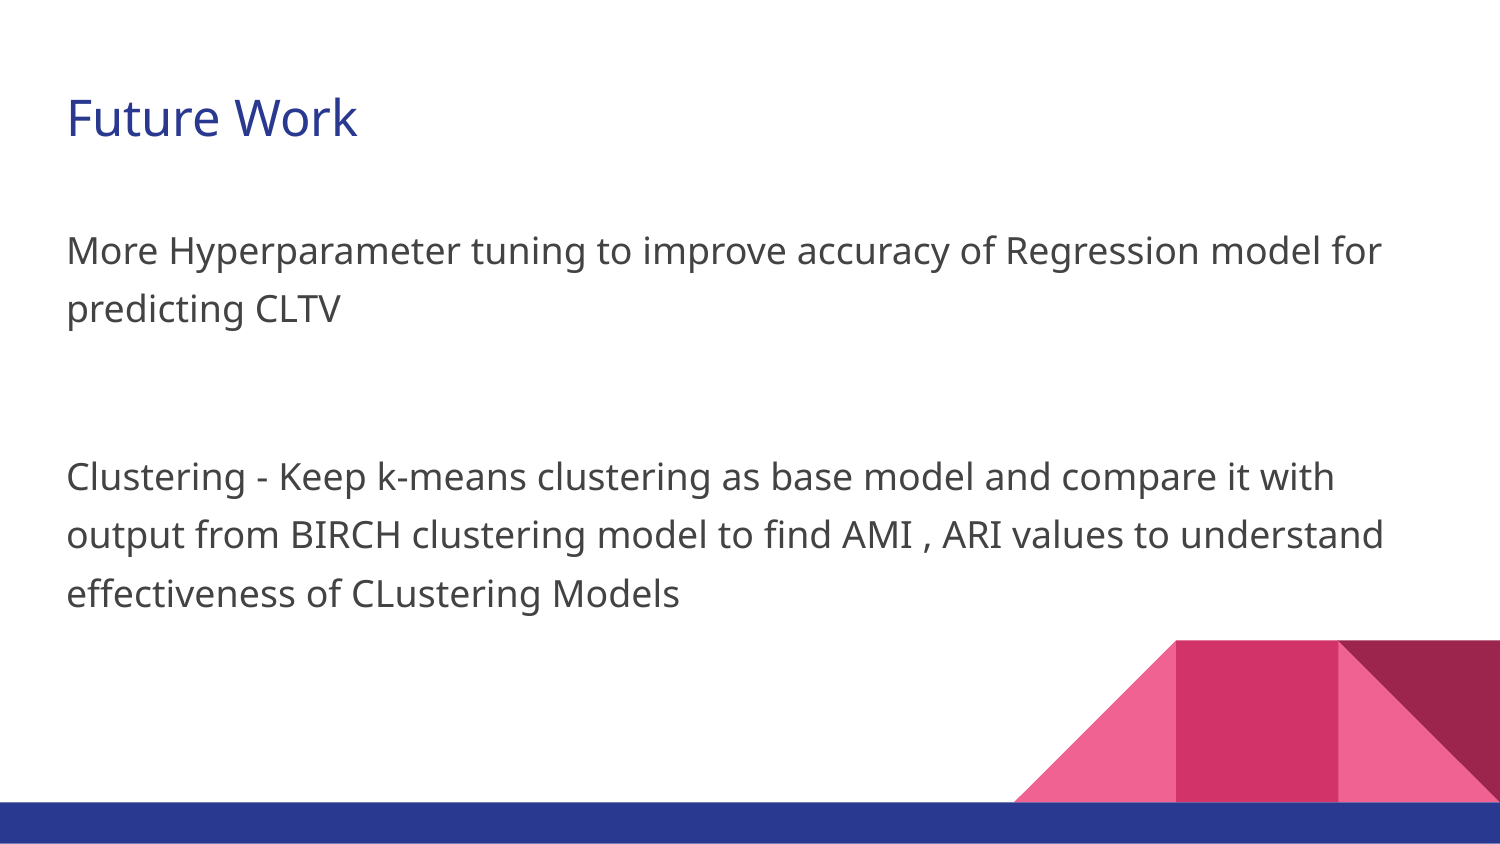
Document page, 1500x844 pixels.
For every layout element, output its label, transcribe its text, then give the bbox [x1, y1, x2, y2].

title Future Work [51, 67, 1449, 167]
list More Hyperparameter tuning to improve accuracy of Regression model for predicting CLTV Clustering - Keep k-means clustering as base model and compare it with output from BIRCH clustering model to find AMI , ARI values to understand effectiveness of CLustering Models [51, 201, 1449, 750]
